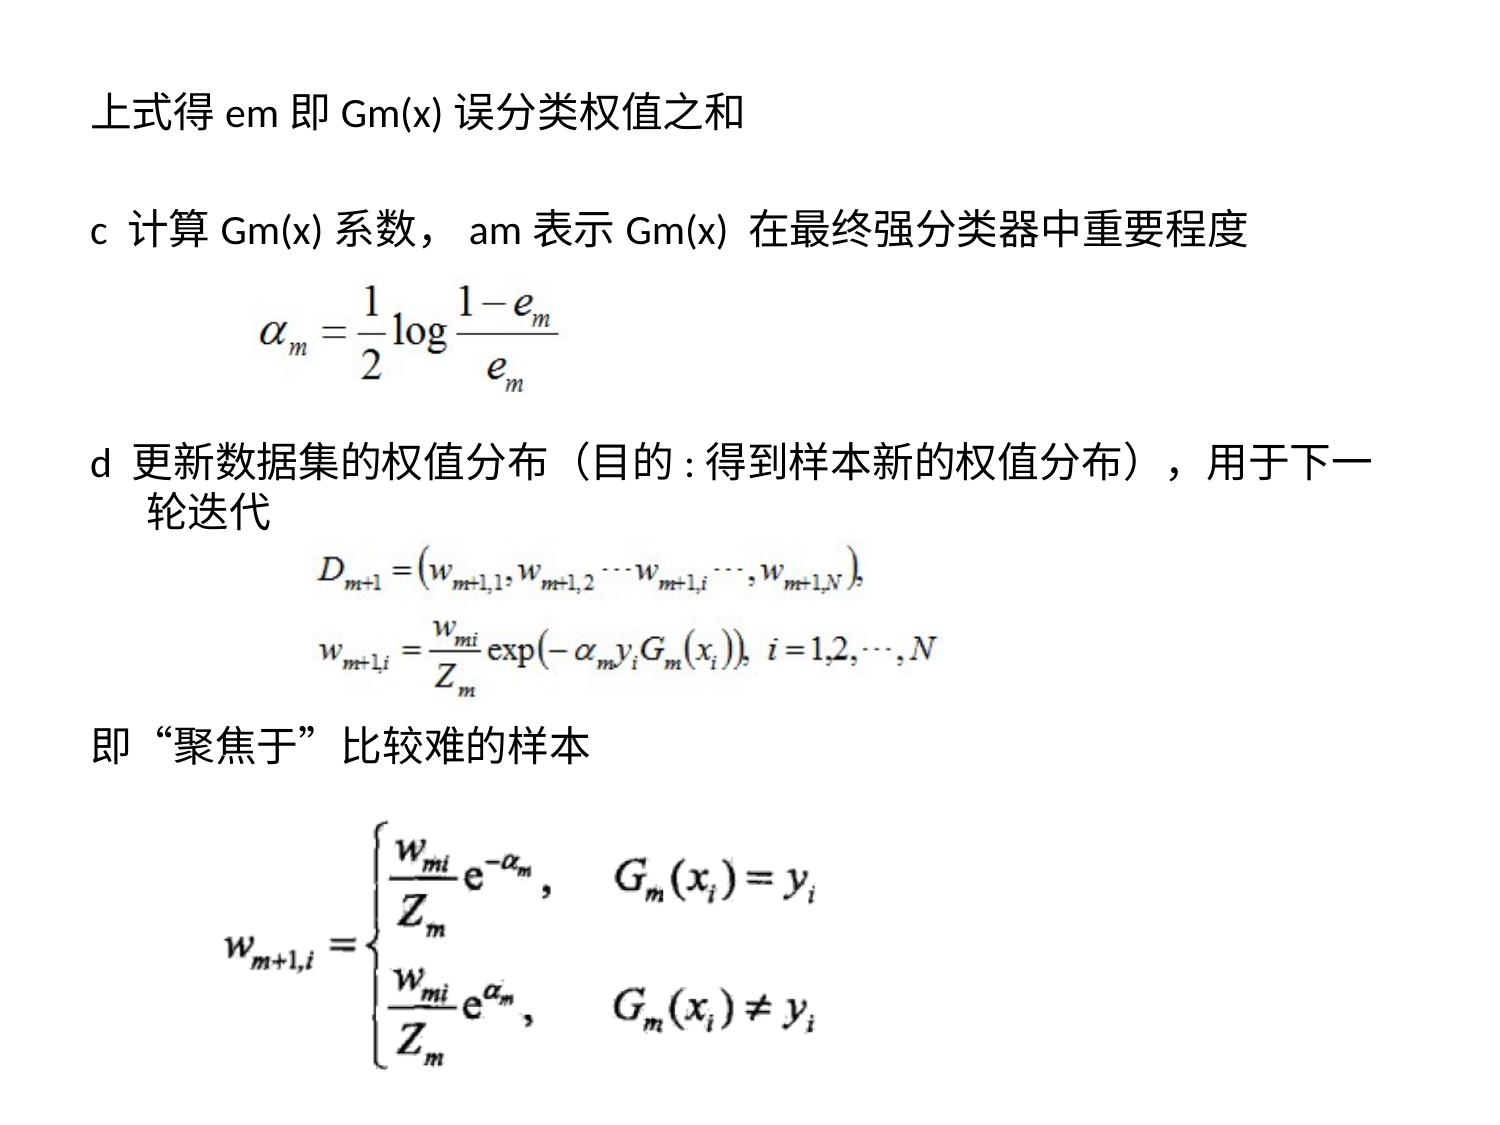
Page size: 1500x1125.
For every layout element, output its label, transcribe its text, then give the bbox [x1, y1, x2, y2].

picture [312, 538, 944, 705]
picture [253, 278, 569, 400]
picture [170, 812, 916, 1084]
list 上式得em即Gm(x)误分类权值之和 c 计算Gm(x)系数，am表示Gm(x) 在最终强分类器中重要程度 d 更新数据集的权值分布（目的:得到样本新的权值分布），用于下一轮迭代 即“聚焦于”比较难的样本 [75, 78, 1425, 1071]
